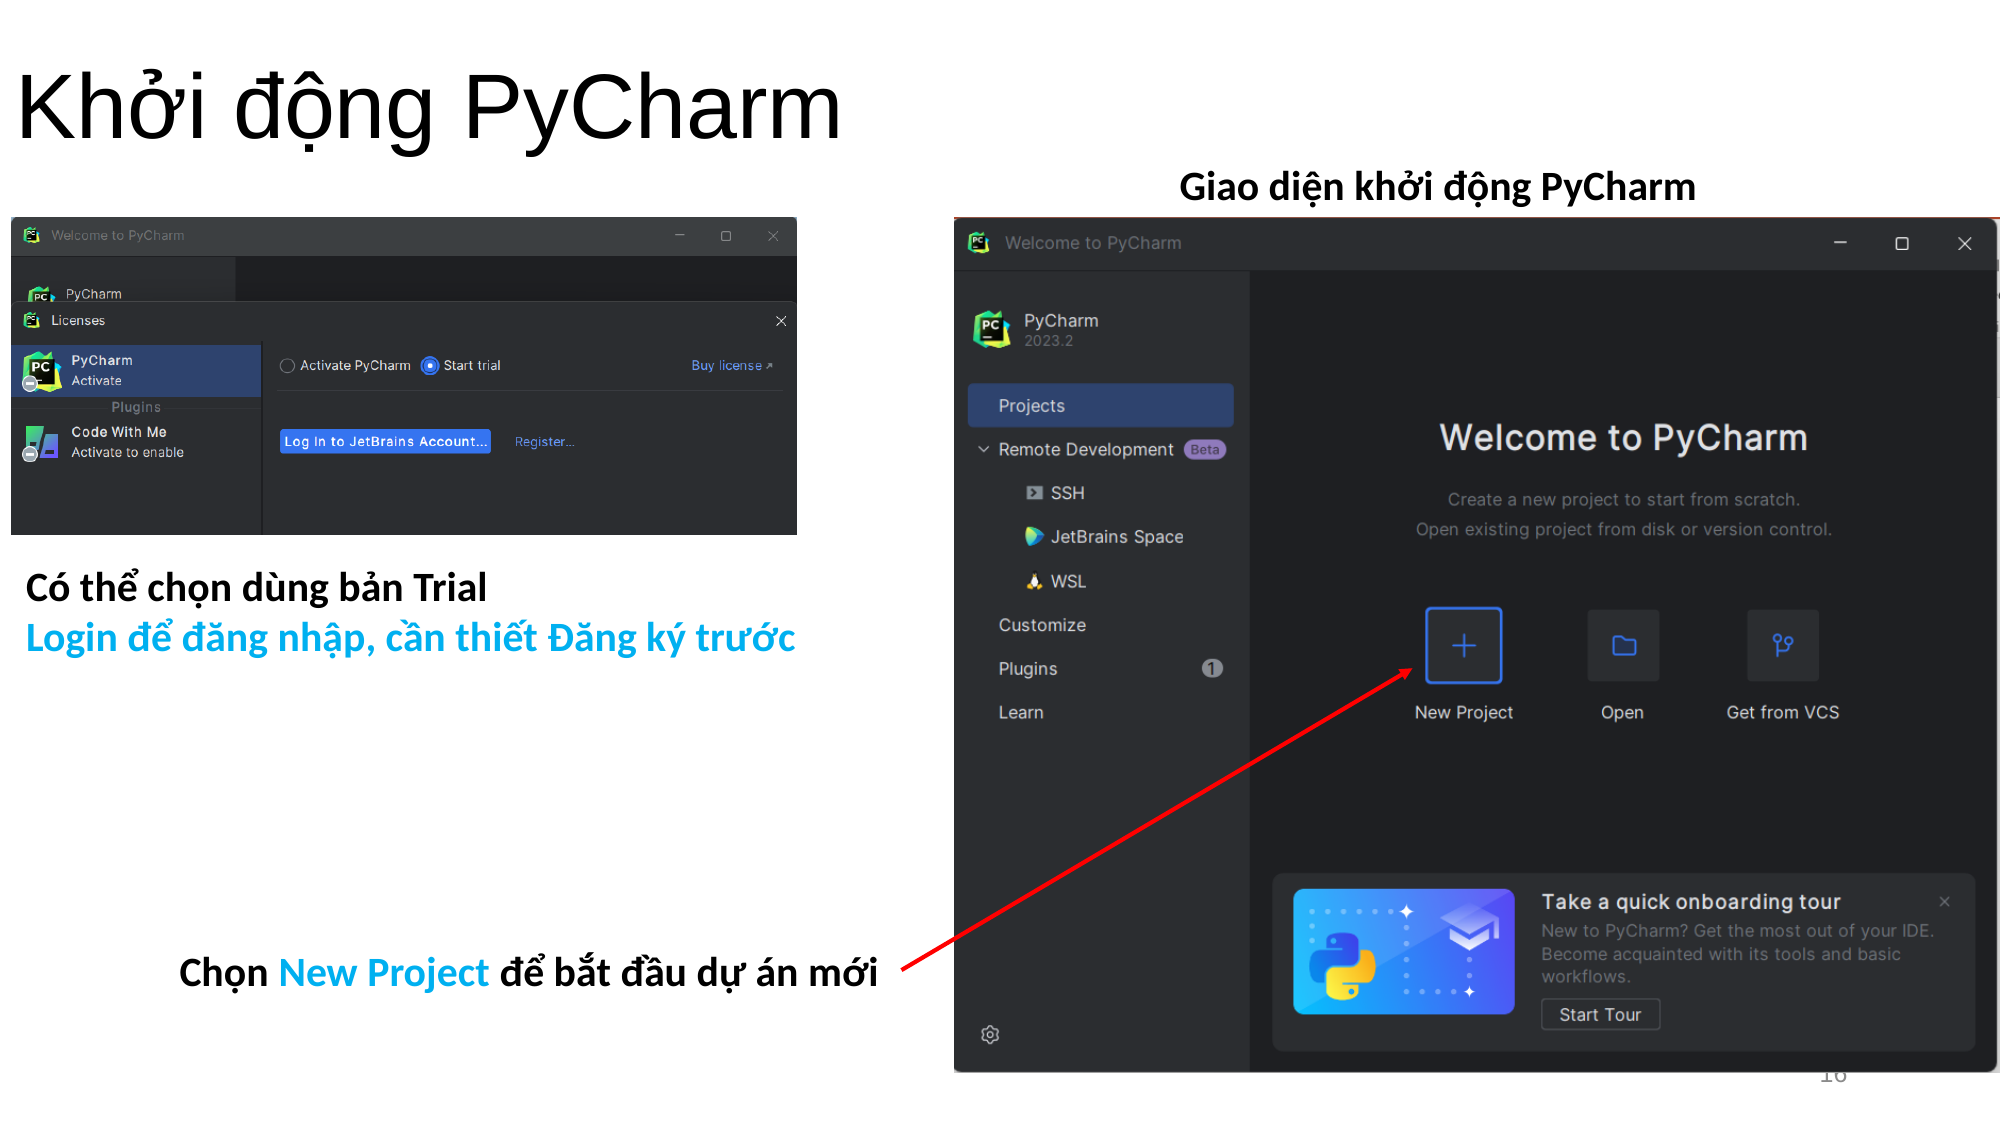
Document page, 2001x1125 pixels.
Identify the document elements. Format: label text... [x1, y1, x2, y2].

slide_number 16 [1412, 1073, 1863, 1103]
picture [954, 217, 2000, 1073]
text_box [901, 668, 1413, 971]
title Khởi động PyCharm [0, 0, 2000, 218]
text_box Chọn New Project để bắt đầu dự án mới [164, 937, 954, 1002]
picture [11, 217, 797, 535]
text_box Giao diện khởi động PyCharm [1164, 151, 2000, 217]
text_box Có thể chọn dùng bản Trial Login để đăng nhập, cần thiết Đăng ký trước [11, 552, 847, 667]
